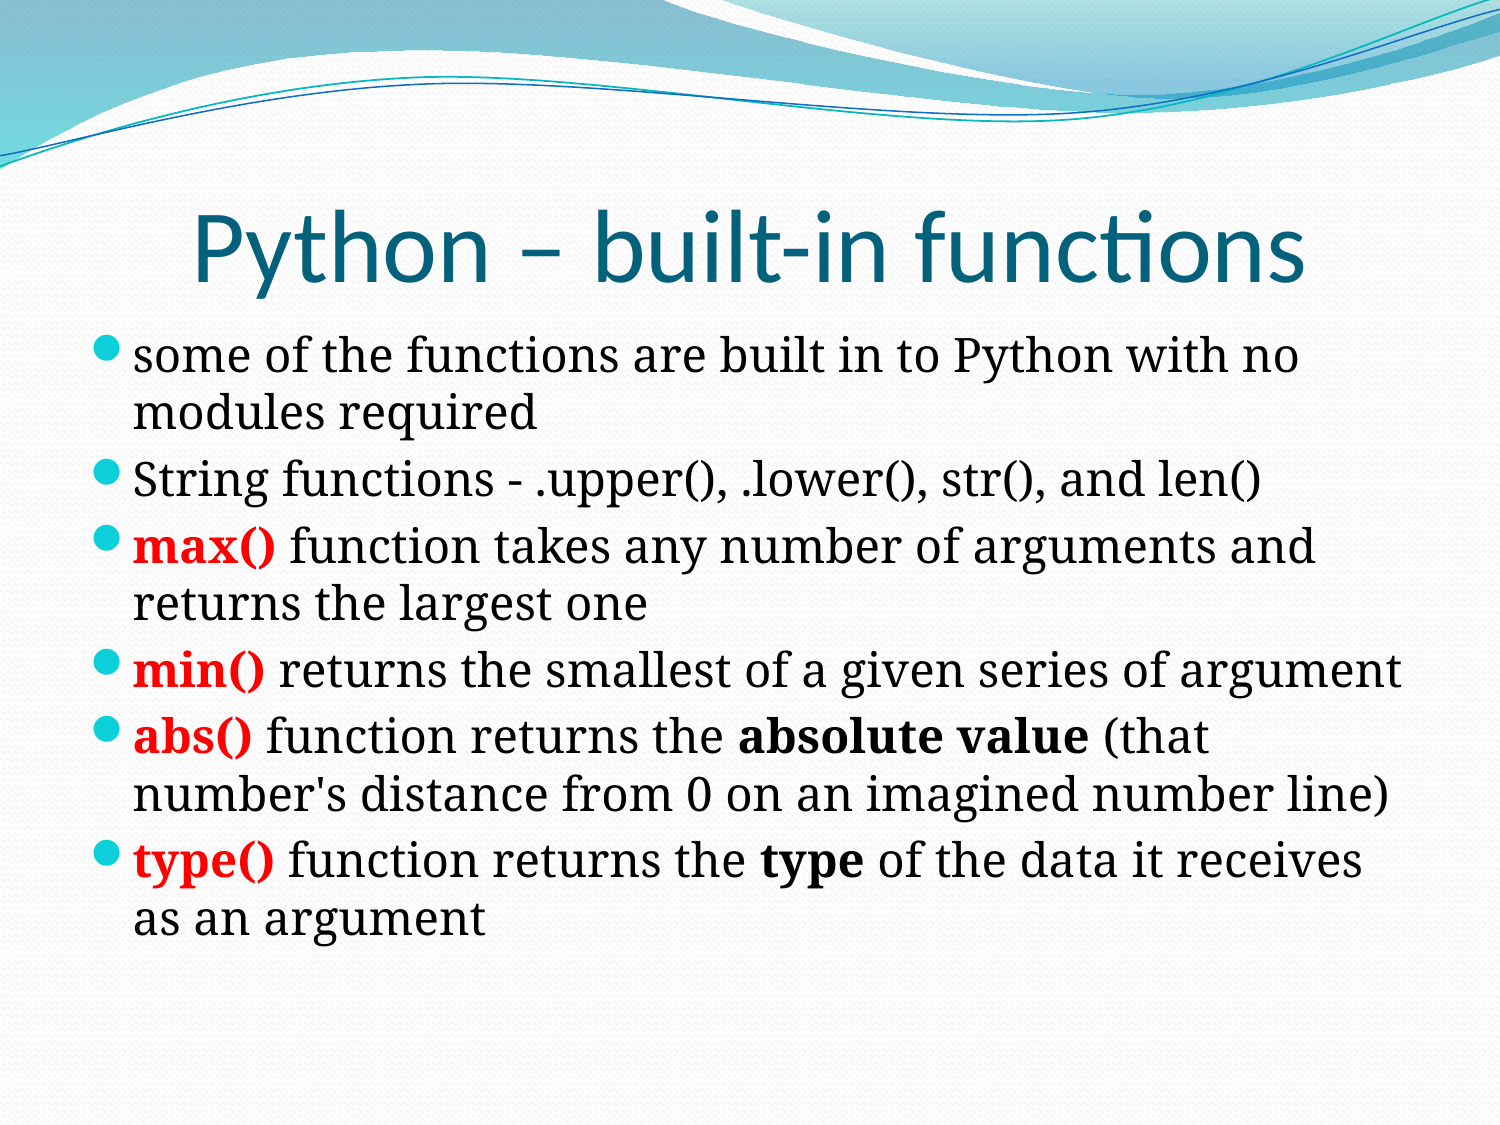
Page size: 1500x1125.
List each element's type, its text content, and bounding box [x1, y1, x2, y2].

list some of the functions are built in to Python with no modules required String functions - .upper(), .lower(), str(), and len() max() function takes any number of arguments and returns the largest one min() returns the smallest of a given series of argument abs() function returns the absolute value (that number's distance from 0 on an imagined number line) type() function returns the type of the data it receives as an argument [75, 317, 1425, 1038]
title Python – built-in functions [75, 115, 1425, 303]
